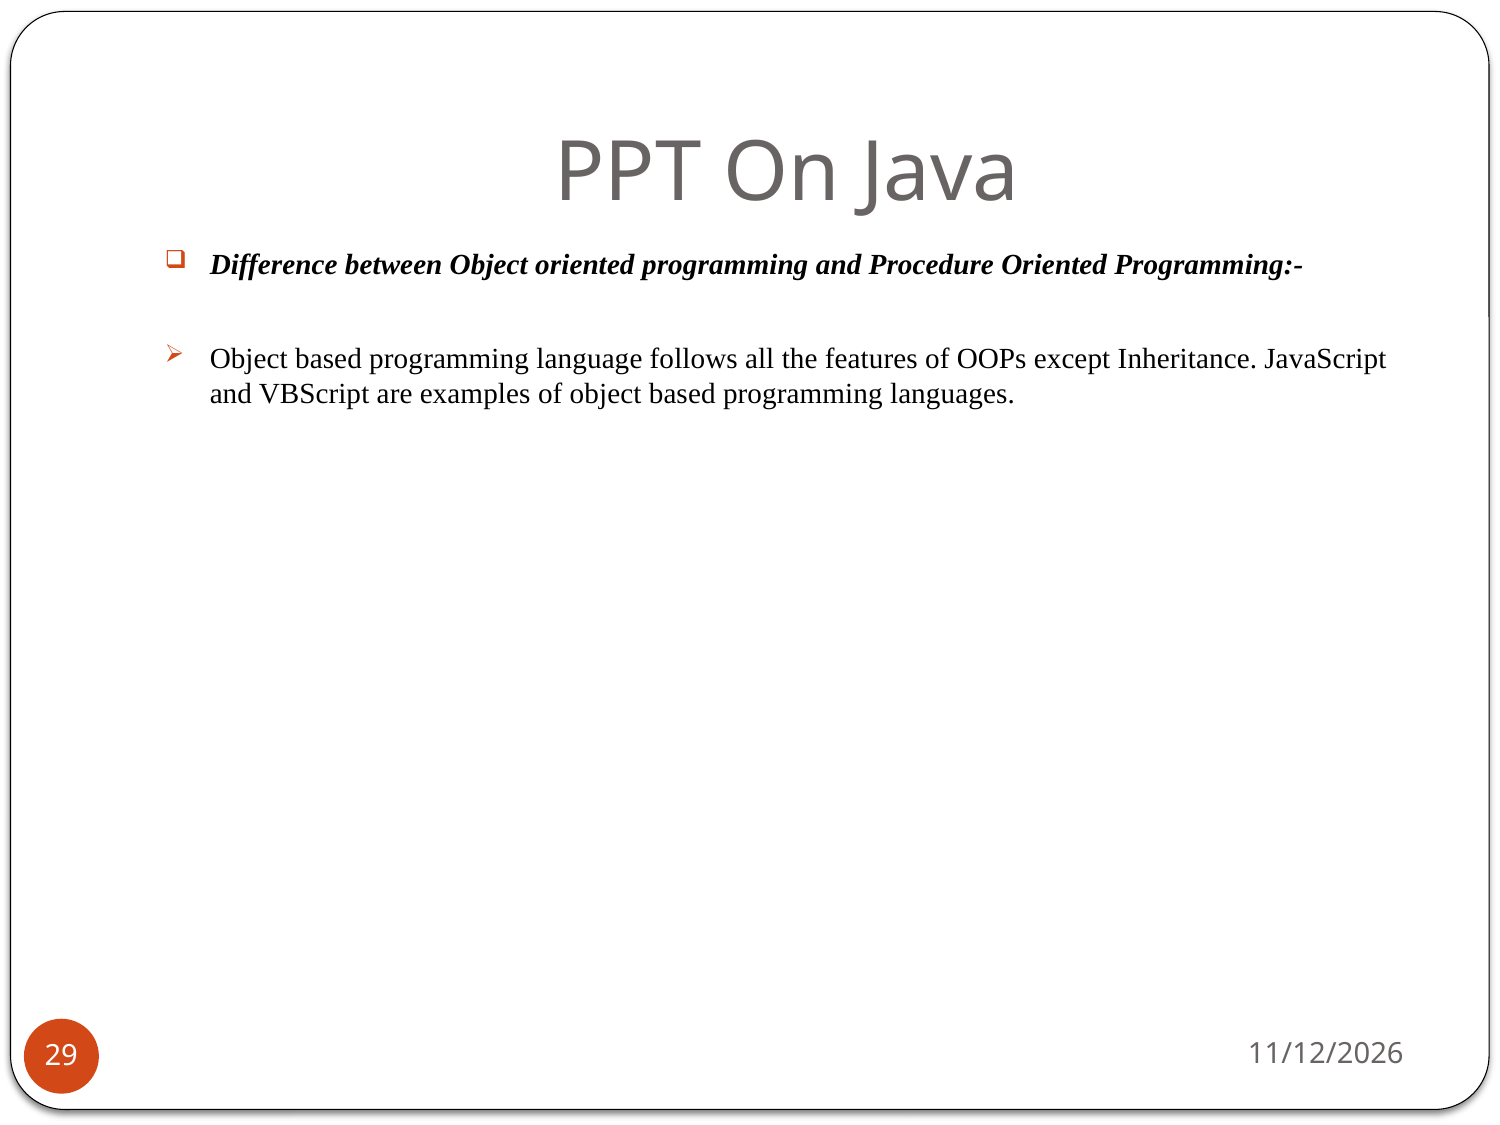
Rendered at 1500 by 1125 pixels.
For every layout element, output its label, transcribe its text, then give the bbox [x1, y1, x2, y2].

slide_number 29 [23, 1018, 99, 1094]
list Difference between Object oriented programming and Procedure Oriented Programming:- Object based programming language follows all the features of OOPs except Inheritance. JavaScript and VBScript are examples of object based programming languages. [150, 237, 1425, 988]
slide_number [1012, 1015, 1419, 1094]
title PPT On Java [150, 45, 1425, 233]
